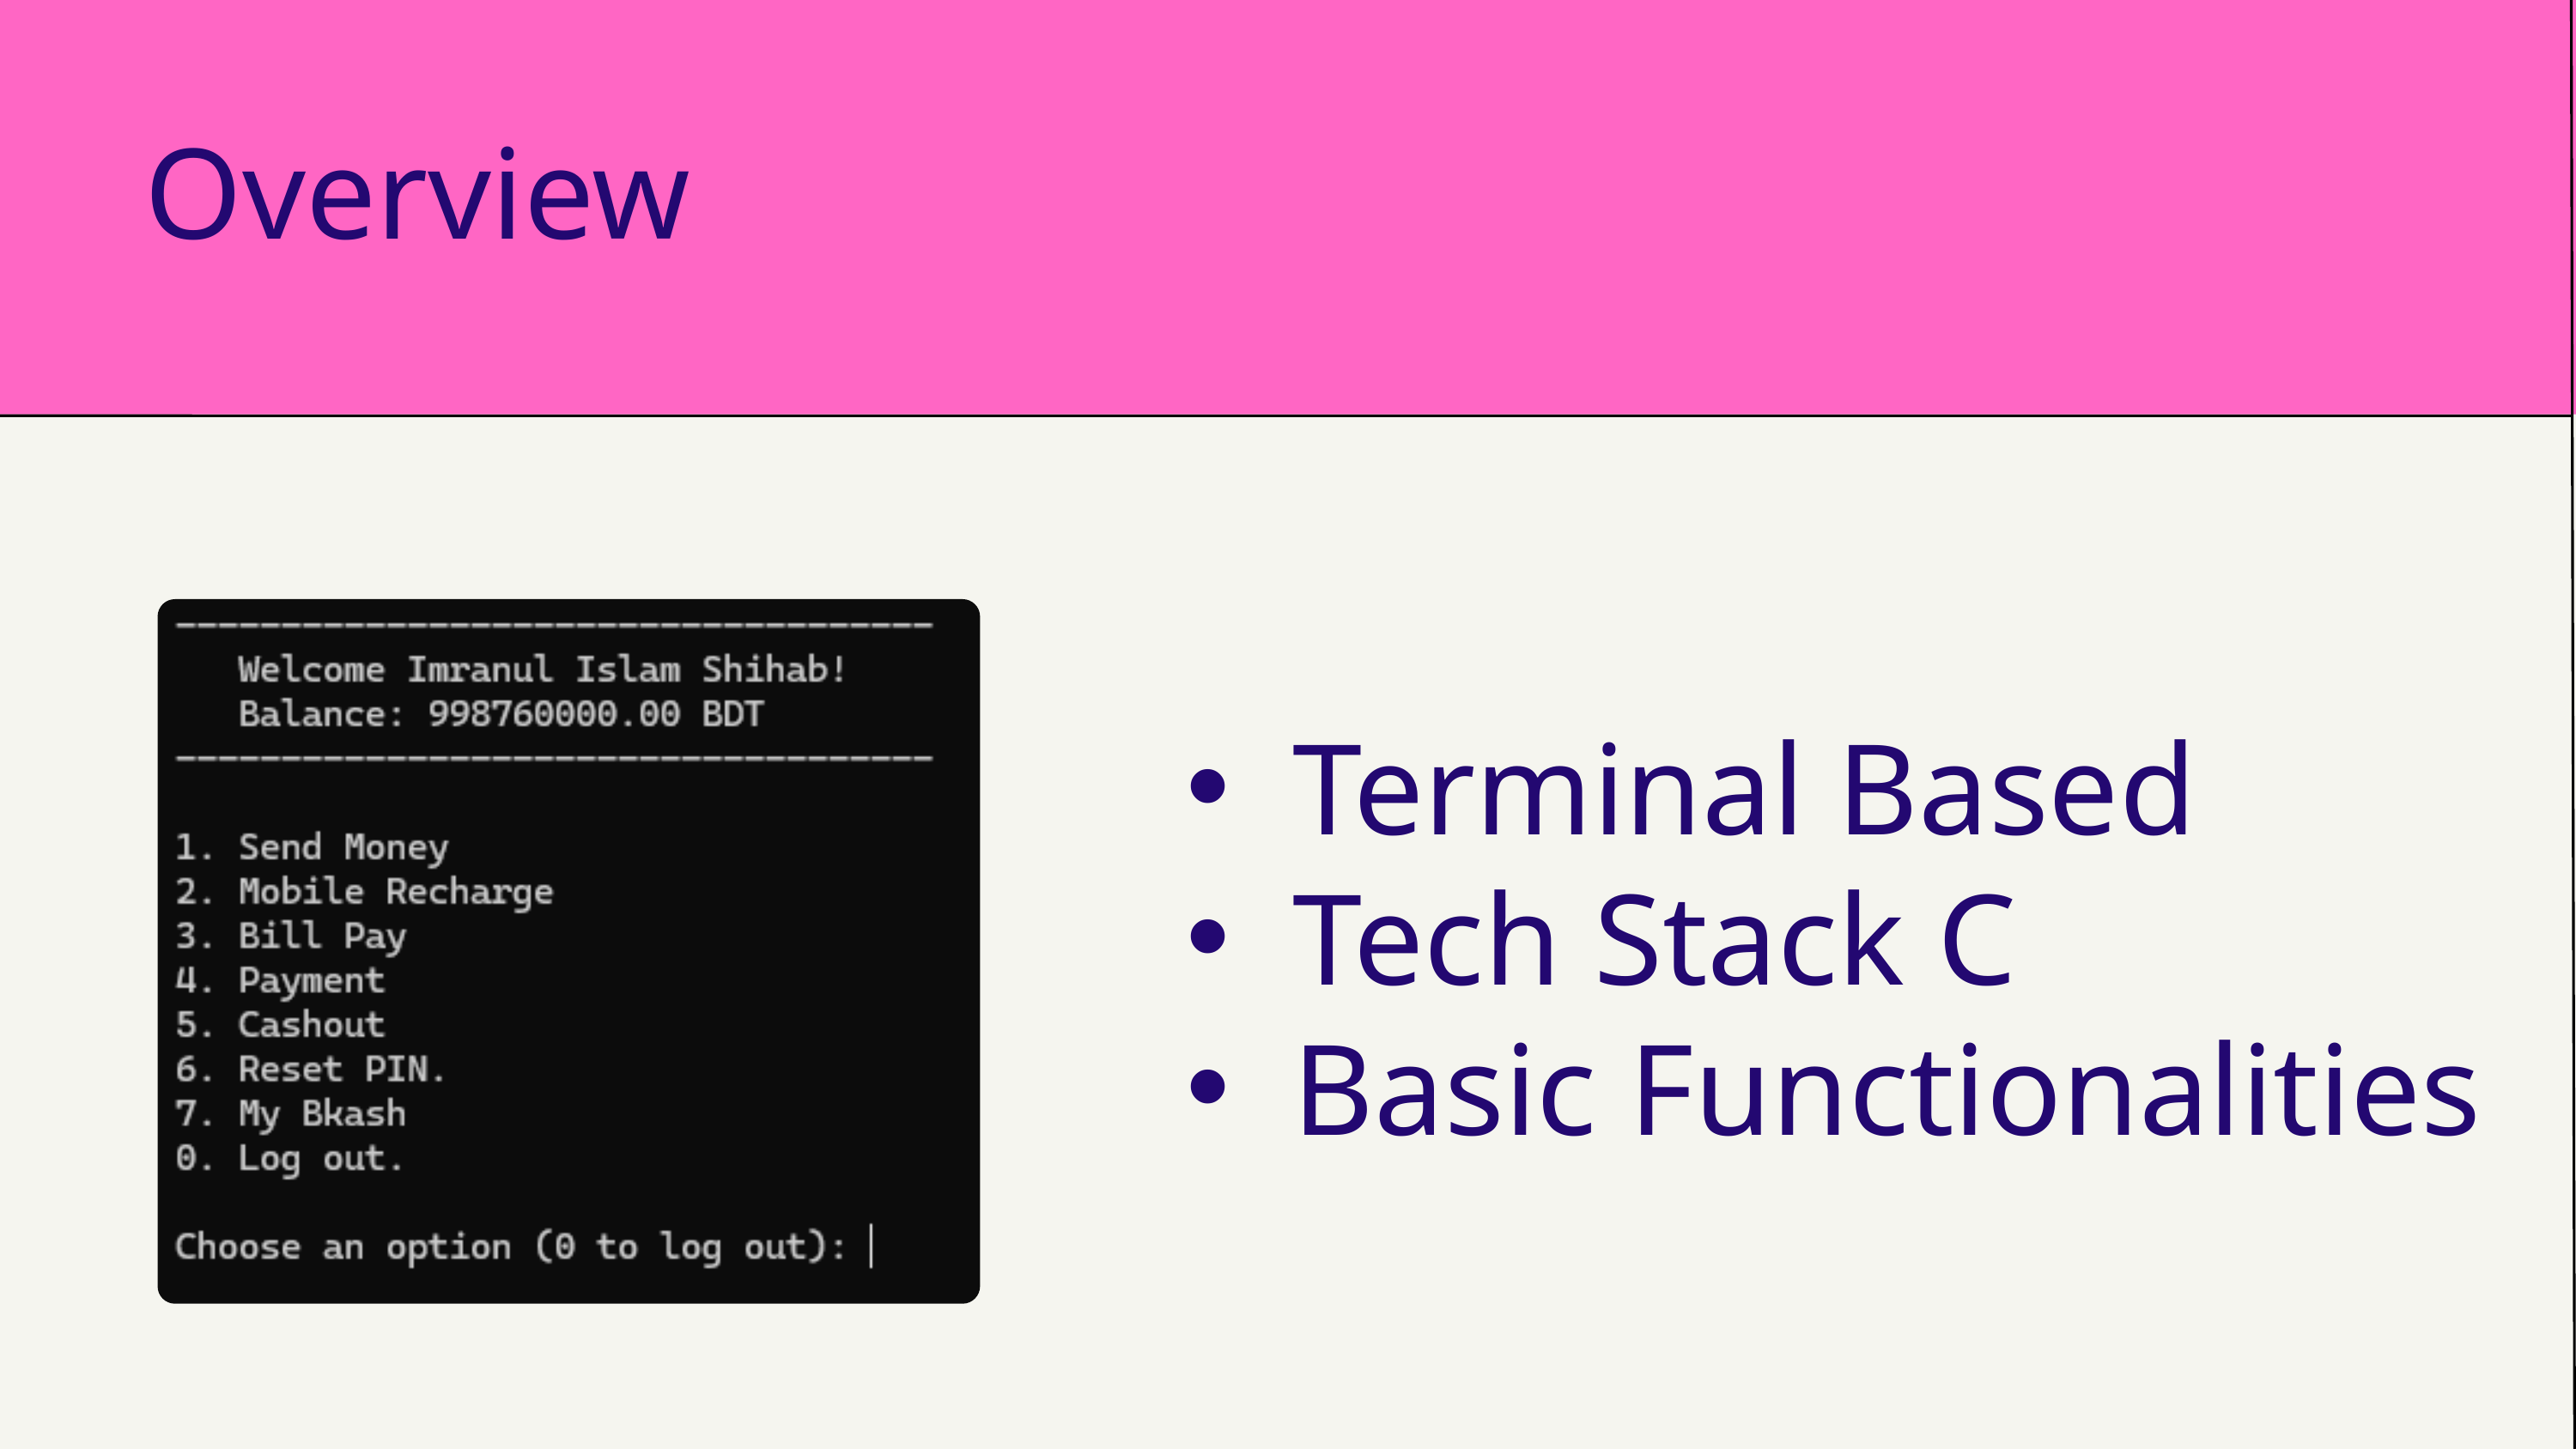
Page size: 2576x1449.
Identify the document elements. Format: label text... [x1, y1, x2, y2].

text_box Overview [144, 113, 1510, 264]
text_box Terminal Based Tech Stack C Basic Functionalities [1079, 709, 2572, 1161]
text_box [0, 0, 2576, 415]
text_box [157, 598, 981, 1304]
